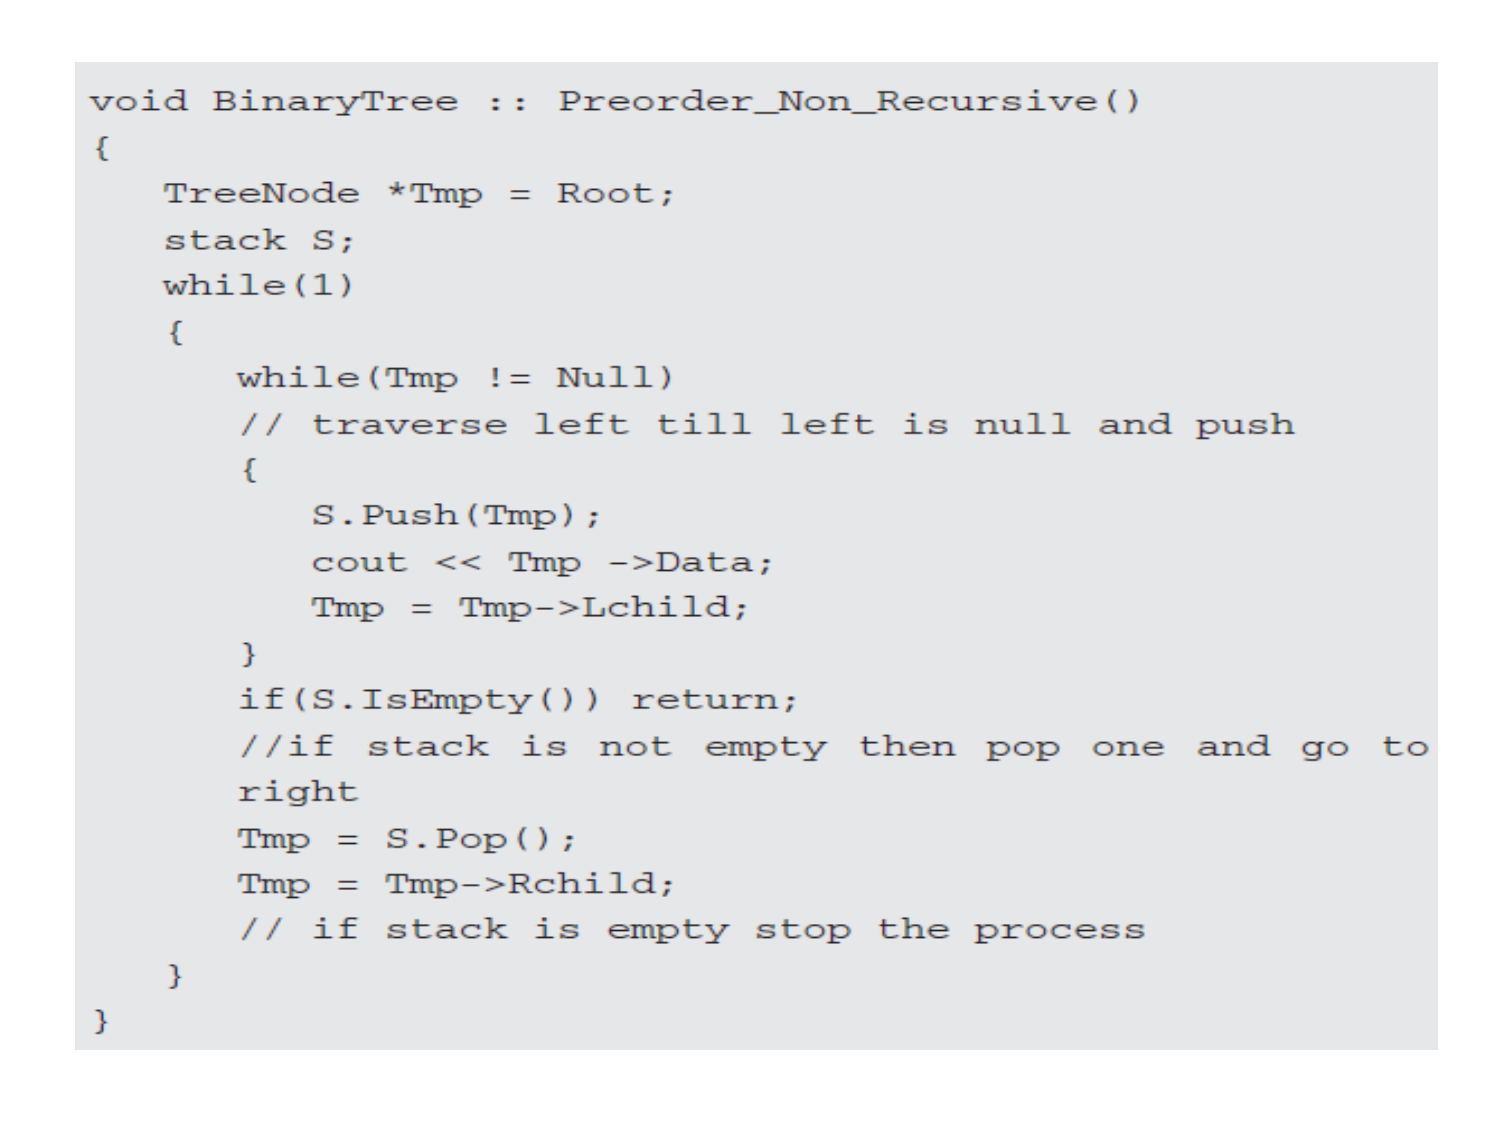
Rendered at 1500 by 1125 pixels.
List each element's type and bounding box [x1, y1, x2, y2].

picture [74, 62, 1438, 1051]
